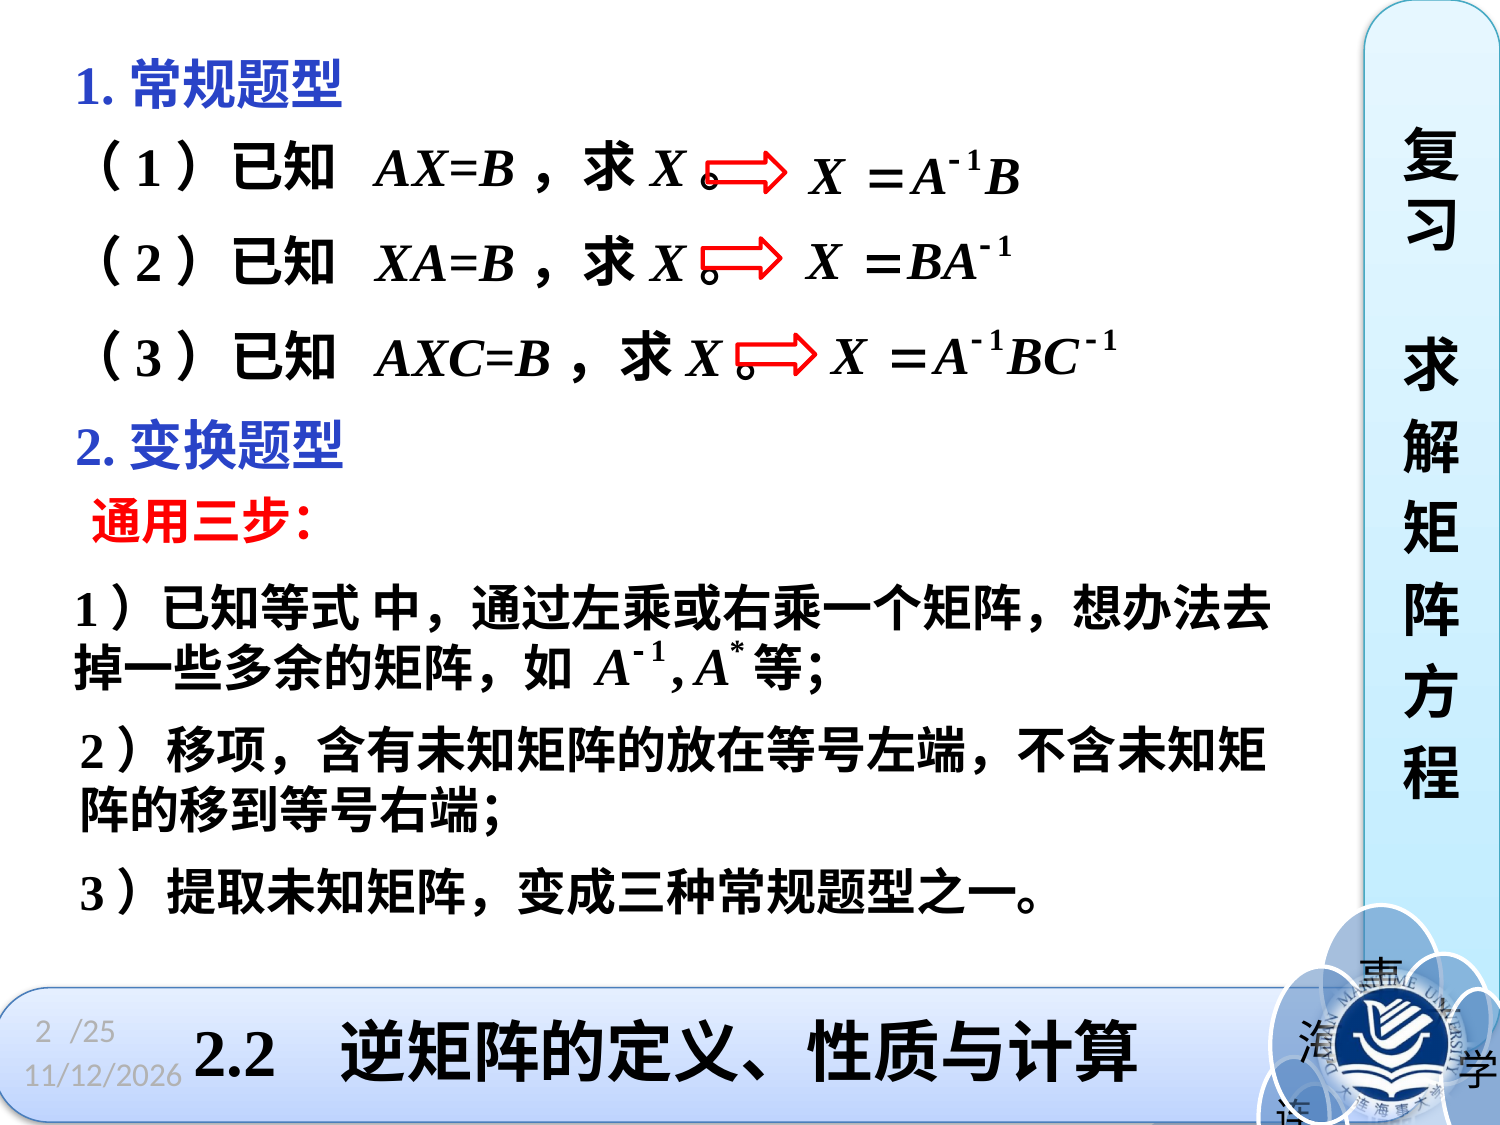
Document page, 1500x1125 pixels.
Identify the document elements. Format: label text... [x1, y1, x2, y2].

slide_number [8, 1042, 366, 1103]
text_box （1）已知 AX=B，求X。 [53, 125, 769, 206]
picture [1310, 960, 1481, 1114]
text_box 2.变换题型 [60, 403, 361, 484]
footer /25 [67, 999, 175, 1060]
slide_number 2 [0, 999, 67, 1060]
text_box （3）已知 AXC=B，求X。 [53, 314, 805, 395]
title 2.2 逆矩阵的定义、性质与计算 [175, 999, 1305, 1094]
text_box [735, 332, 814, 377]
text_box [58, 569, 1312, 709]
subtitle 复习 求 解 矩 阵 方 程 [1387, 28, 1471, 917]
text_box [794, 222, 1023, 290]
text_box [819, 316, 1129, 388]
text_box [796, 136, 1030, 204]
text_box 通用三步： [76, 481, 526, 557]
text_box [705, 150, 788, 195]
text_box 3）提取未知矩阵，变成三种常规题型之一。 [64, 852, 1353, 928]
text_box 1.常规题型 [59, 42, 361, 123]
text_box [700, 236, 783, 280]
text_box （2）已知 XA=B，求X。 [53, 219, 769, 300]
text_box 2）移项，含有未知矩阵的放在等号左端，不含未知矩阵的移到等号右端； [64, 711, 1317, 846]
